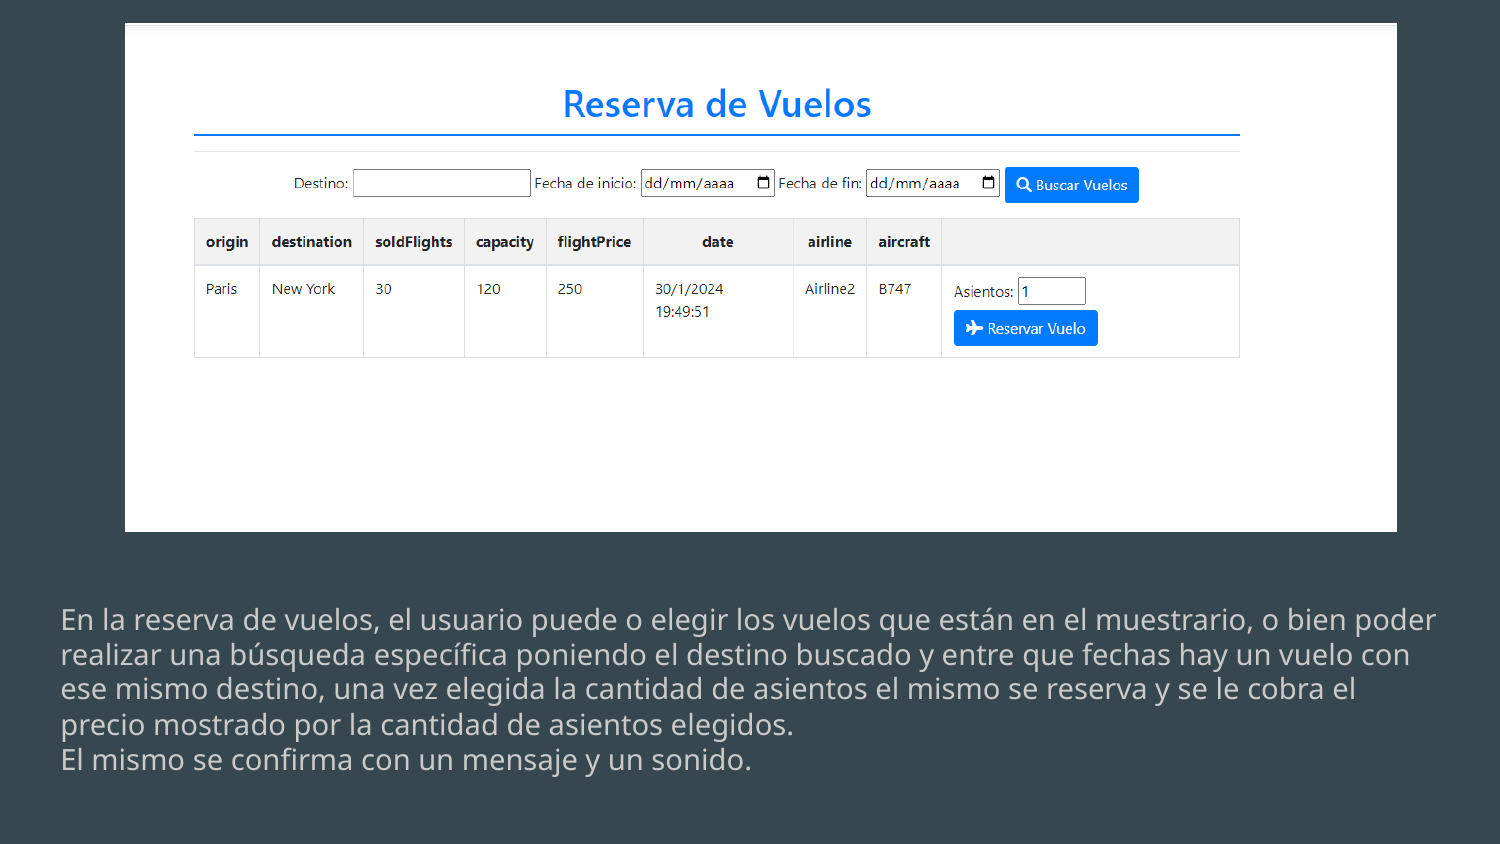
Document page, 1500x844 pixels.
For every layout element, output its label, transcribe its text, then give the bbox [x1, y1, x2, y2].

picture [125, 22, 1397, 532]
text_box En la reserva de vuelos, el usuario puede o elegir los vuelos que están en el muestrario, o bien poder realizar una búsqueda específica poniendo el destino buscado y entre que fechas hay un vuelo con ese mismo destino, una vez elegida la cantidad de asientos el mismo se reserva y se le cobra el precio mostrado por la cantidad de asientos elegidos. El mismo se confirma con un mensaje y un sonido. [45, 585, 1463, 791]
